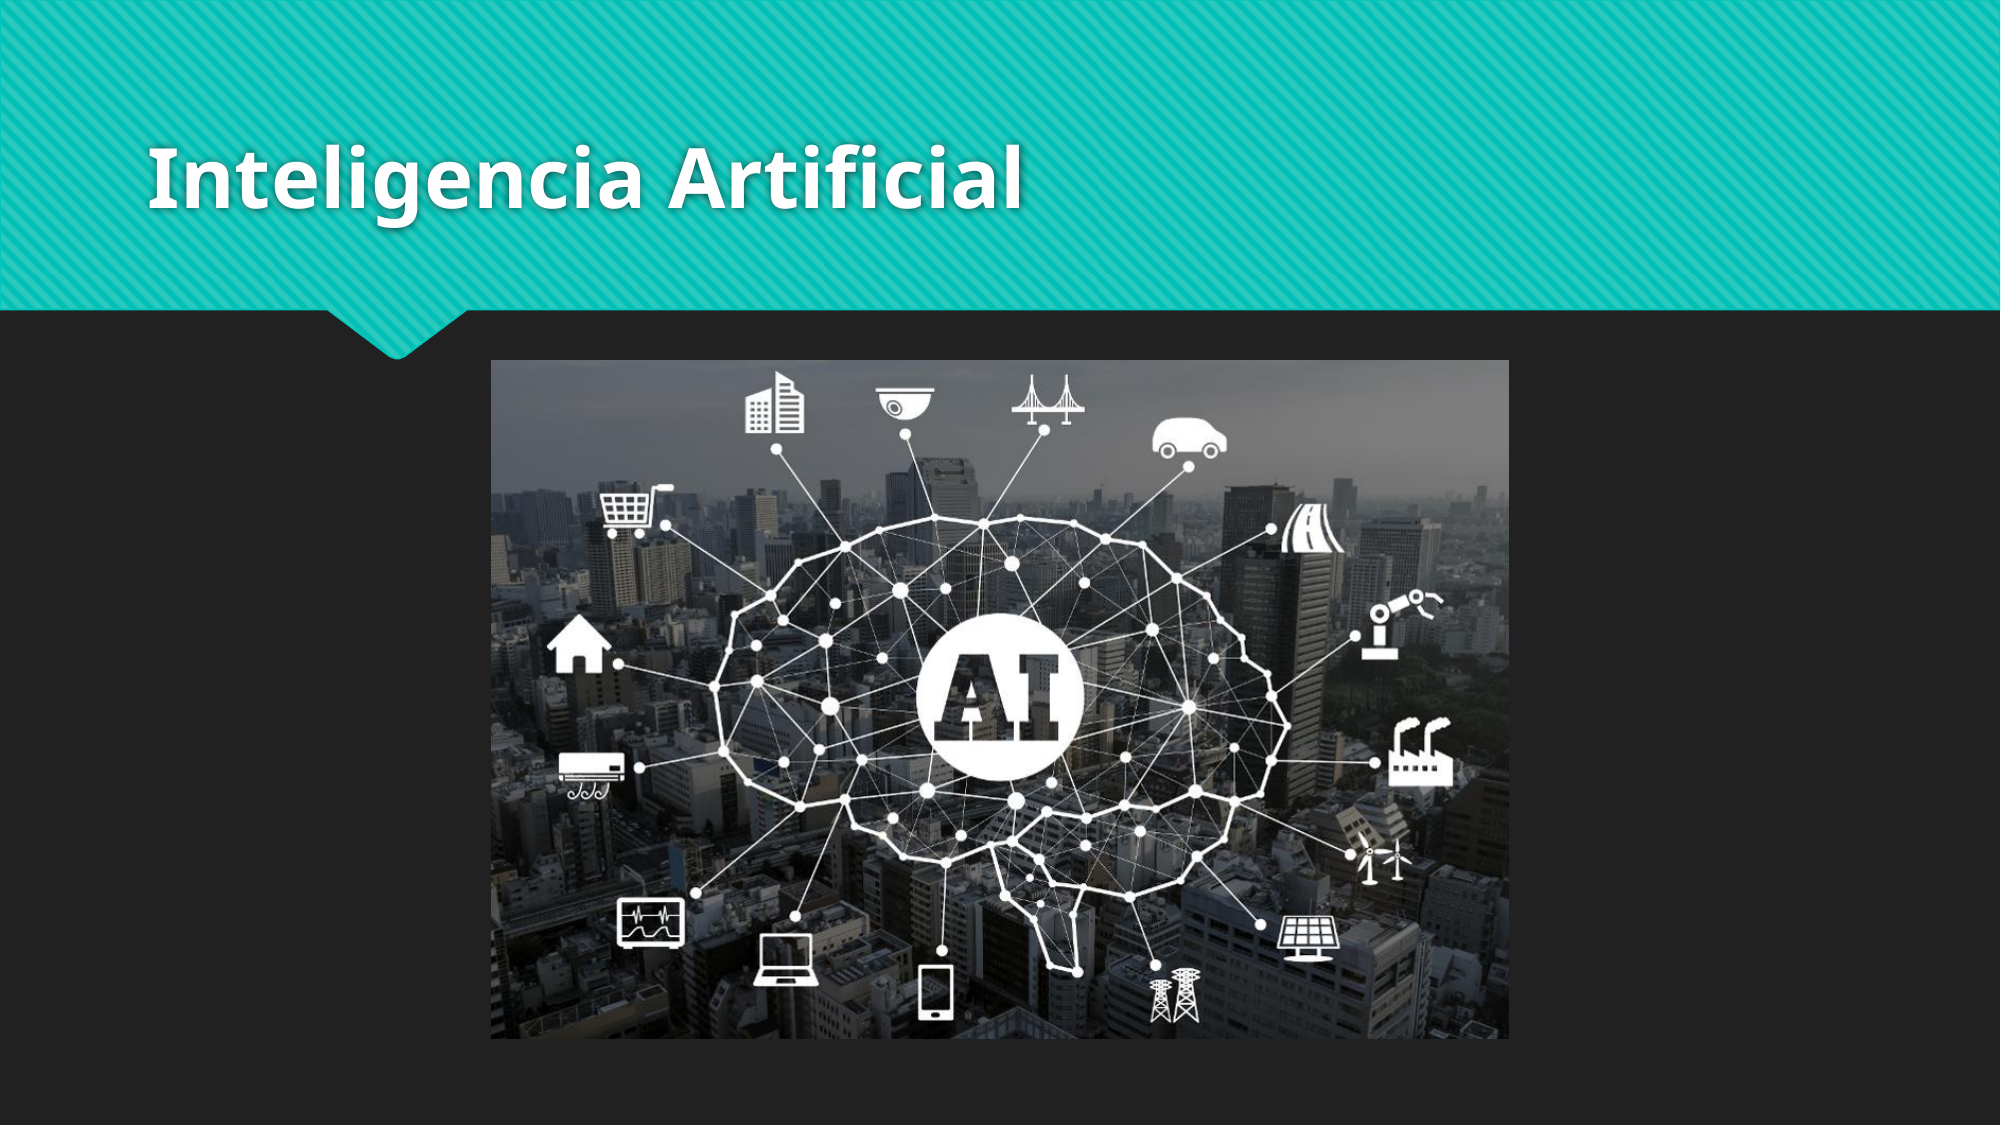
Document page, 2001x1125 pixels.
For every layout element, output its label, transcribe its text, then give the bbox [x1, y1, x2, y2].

title Inteligencia Artificial [132, 73, 1868, 233]
picture [491, 360, 1509, 1039]
